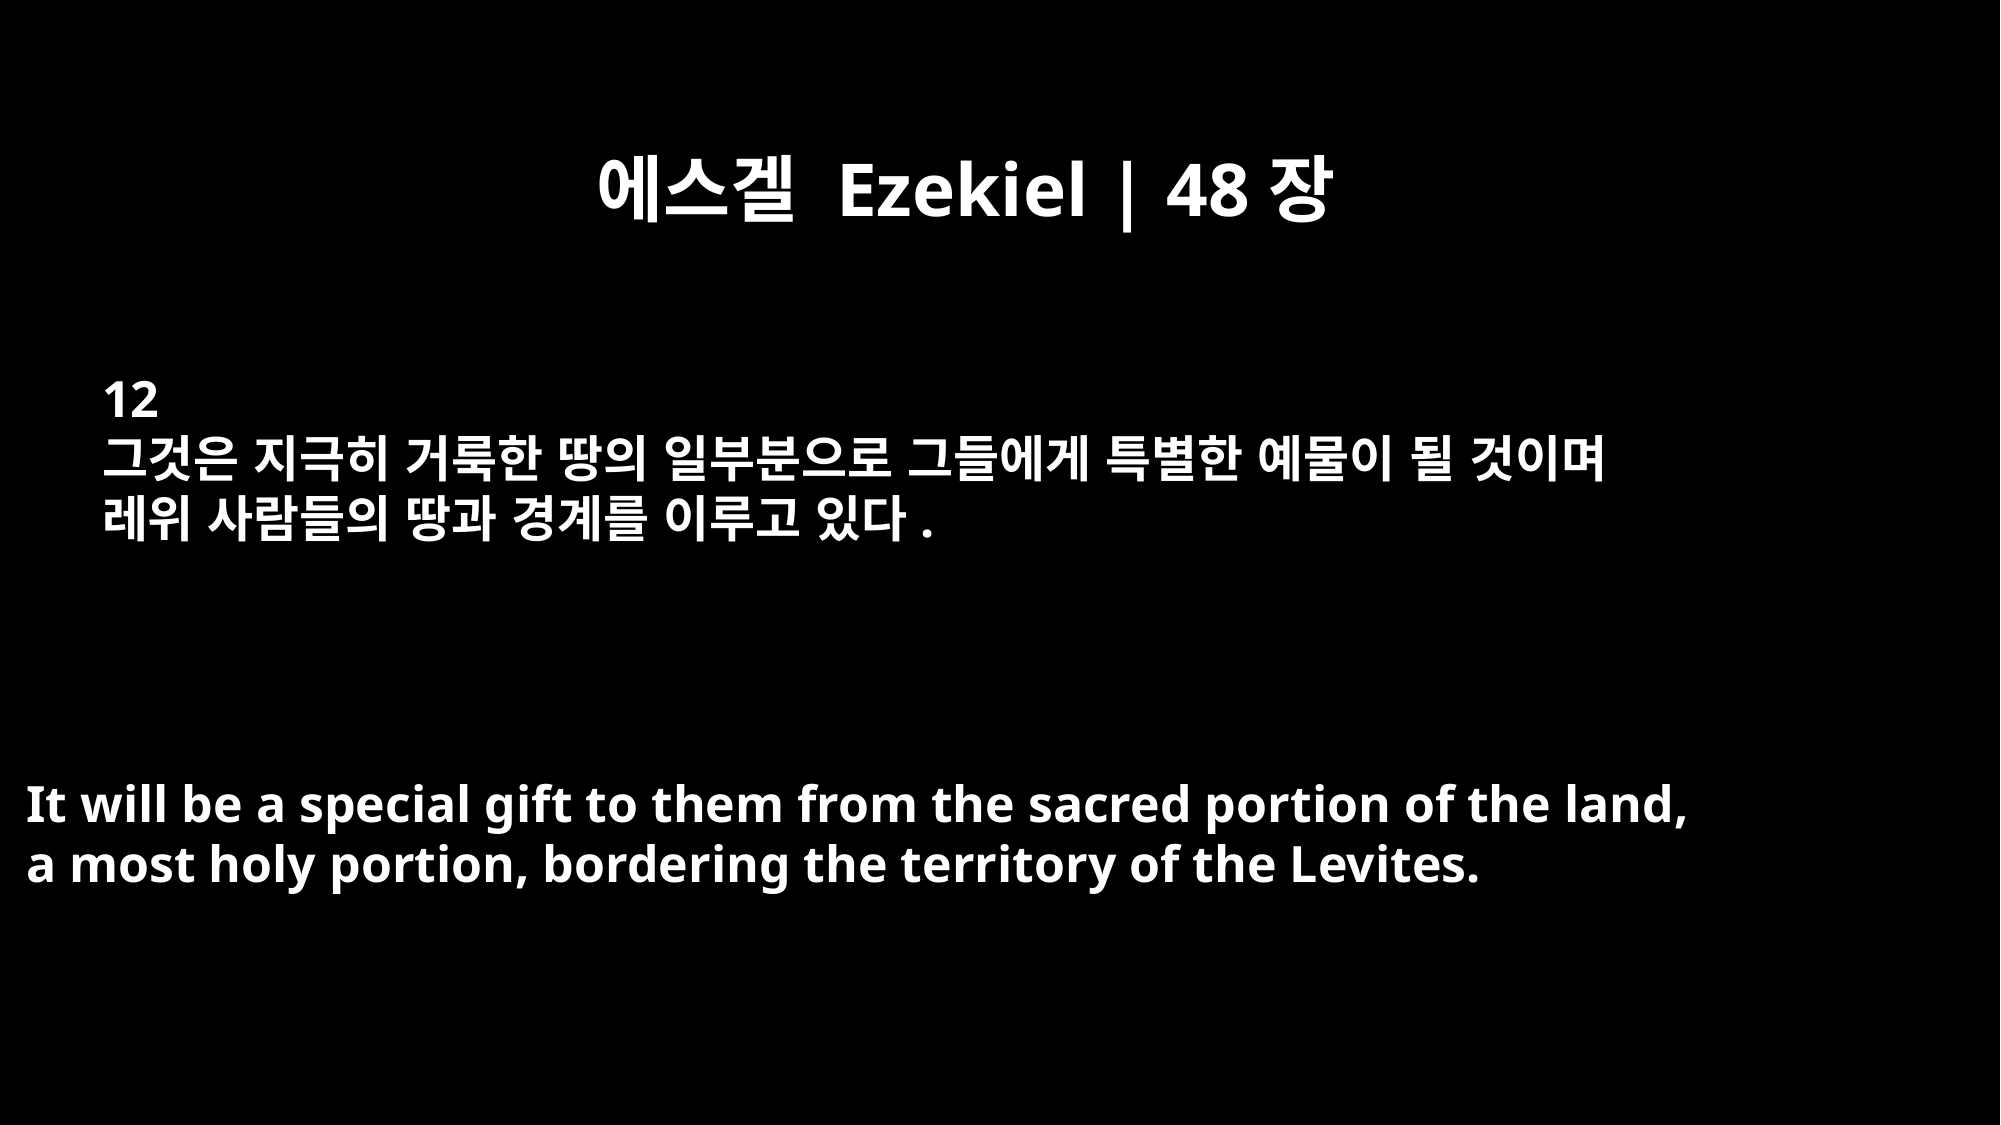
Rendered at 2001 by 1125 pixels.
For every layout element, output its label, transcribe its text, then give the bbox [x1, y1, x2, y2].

text_box 에스겔 Ezekiel | 48장 [581, 136, 1351, 239]
text_box It will be a special gift to them from the sacred portion of the land, a most holy portion, bordering the territory of the Levites. [11, 764, 1718, 900]
text_box 12 그것은 지극히 거룩한 땅의 일부분으로 그들에게 특별한 예물이 될 것이며 레위 사람들의 땅과 경계를 이루고 있다. [87, 359, 1638, 555]
